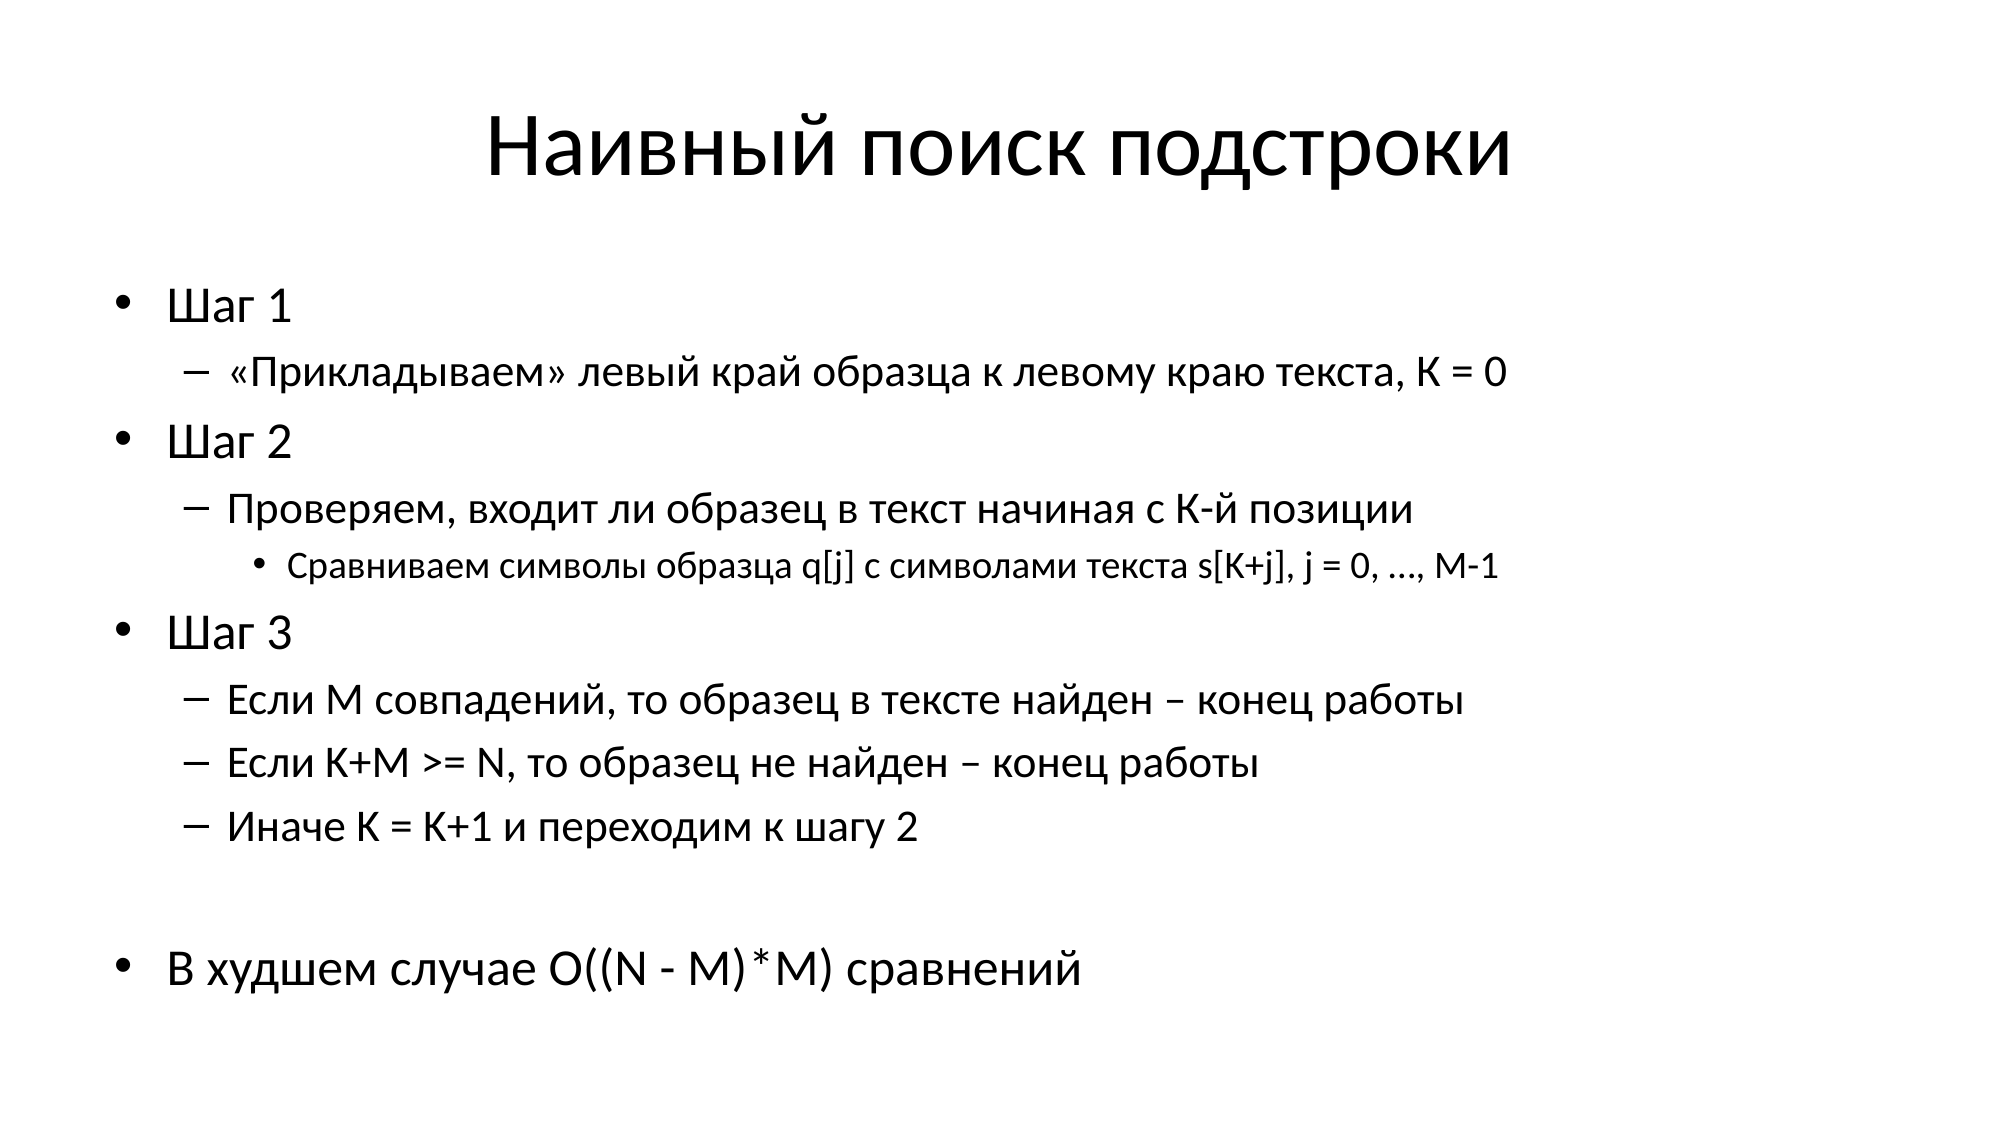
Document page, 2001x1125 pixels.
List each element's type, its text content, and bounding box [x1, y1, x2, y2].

list Шаг 1 «Прикладываем» левый край образца к левому краю текста, К = 0 Шаг 2 Проверяем, входит ли образец в текст начиная с К-й позиции Сравниваем символы образца q[j] с символами текста s[K+j], j = 0, …, M-1 Шаг 3 Если M совпадений, то образец в тексте найден – конец работы Если K+M >= N, то образец не найден – конец работы Иначе K = K+1 и переходим к шагу 2 В худшем случае О((N - М)*М) сравнений [99, 262, 1900, 1005]
title Наивный поиск подстроки [99, 45, 1900, 233]
